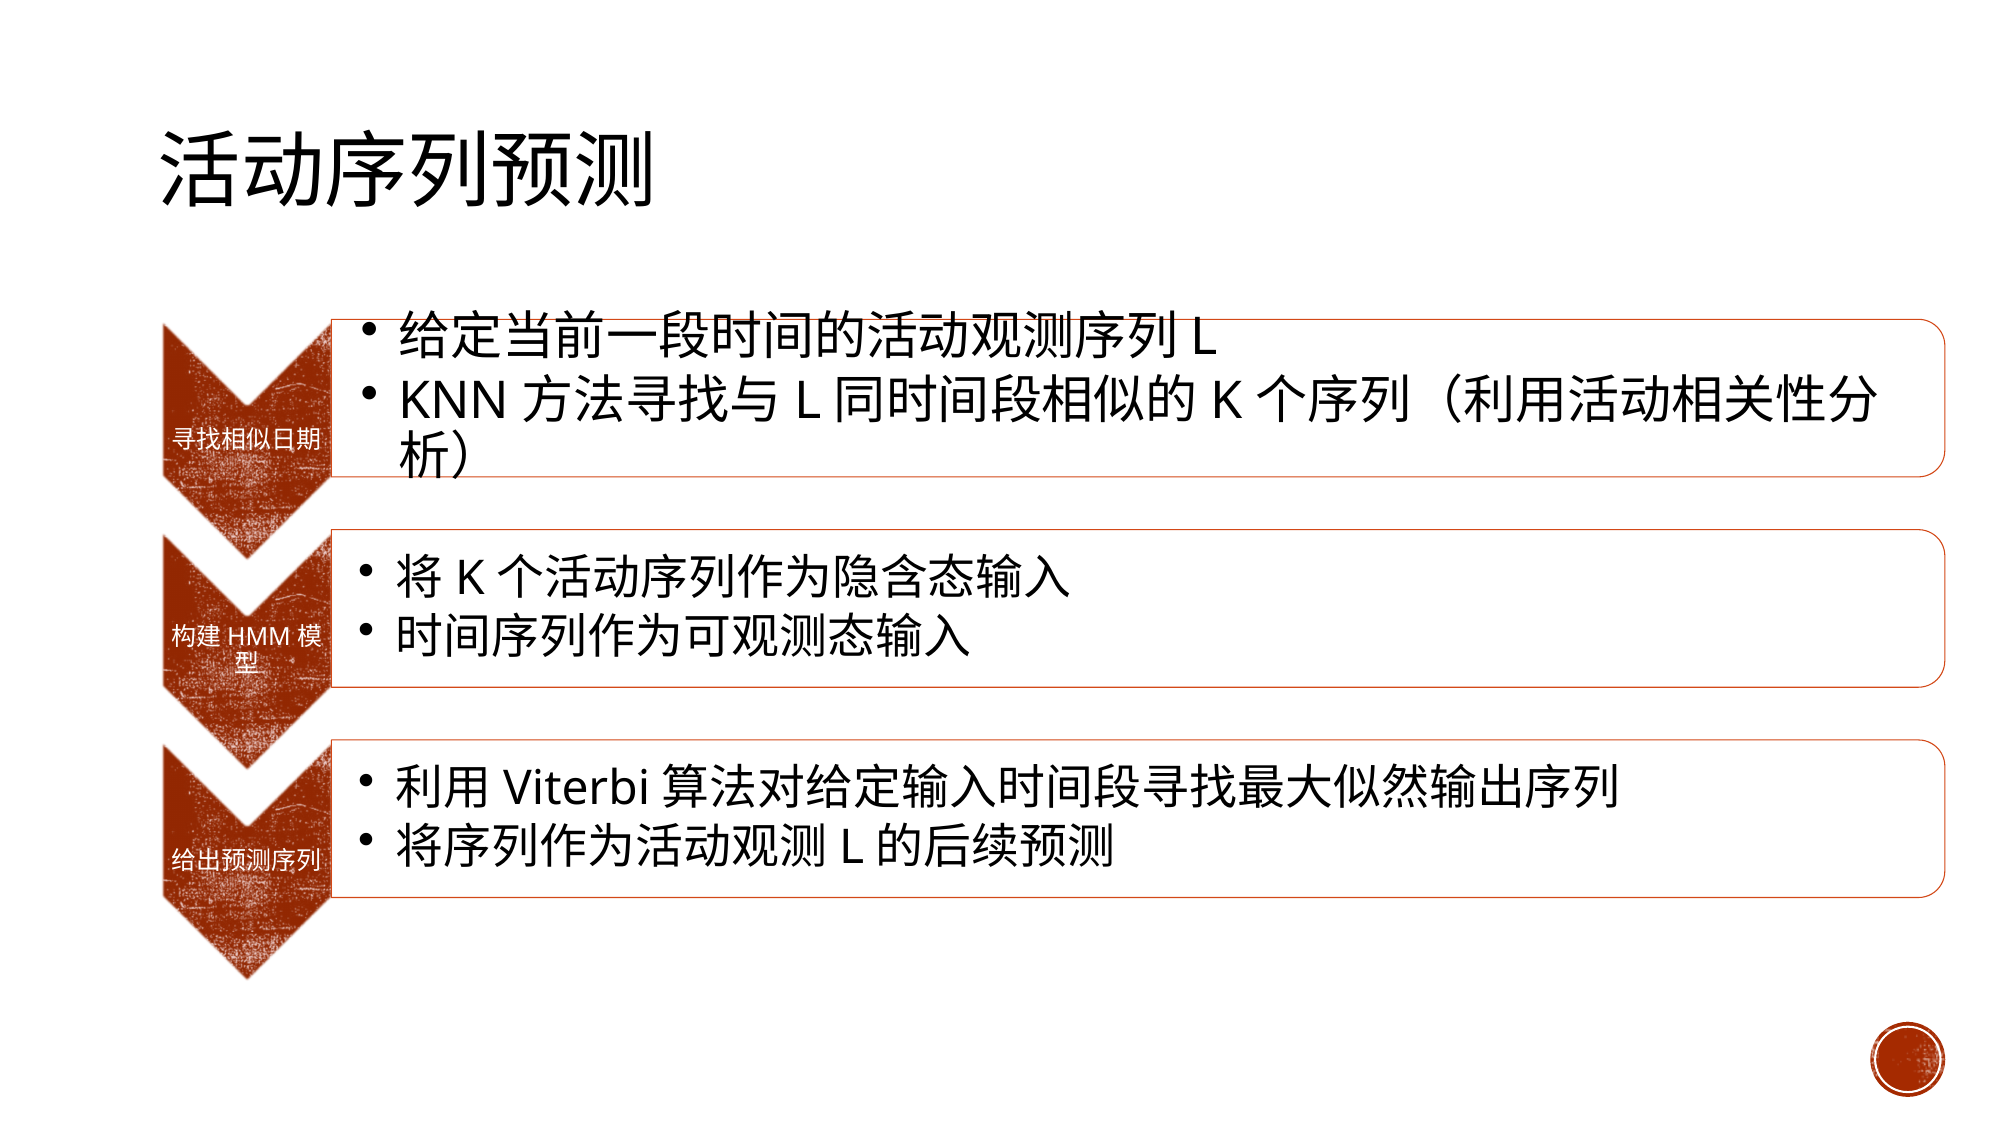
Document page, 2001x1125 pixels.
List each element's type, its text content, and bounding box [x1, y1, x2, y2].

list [163, 320, 1944, 982]
title 活动序列预测 [142, 41, 1793, 306]
